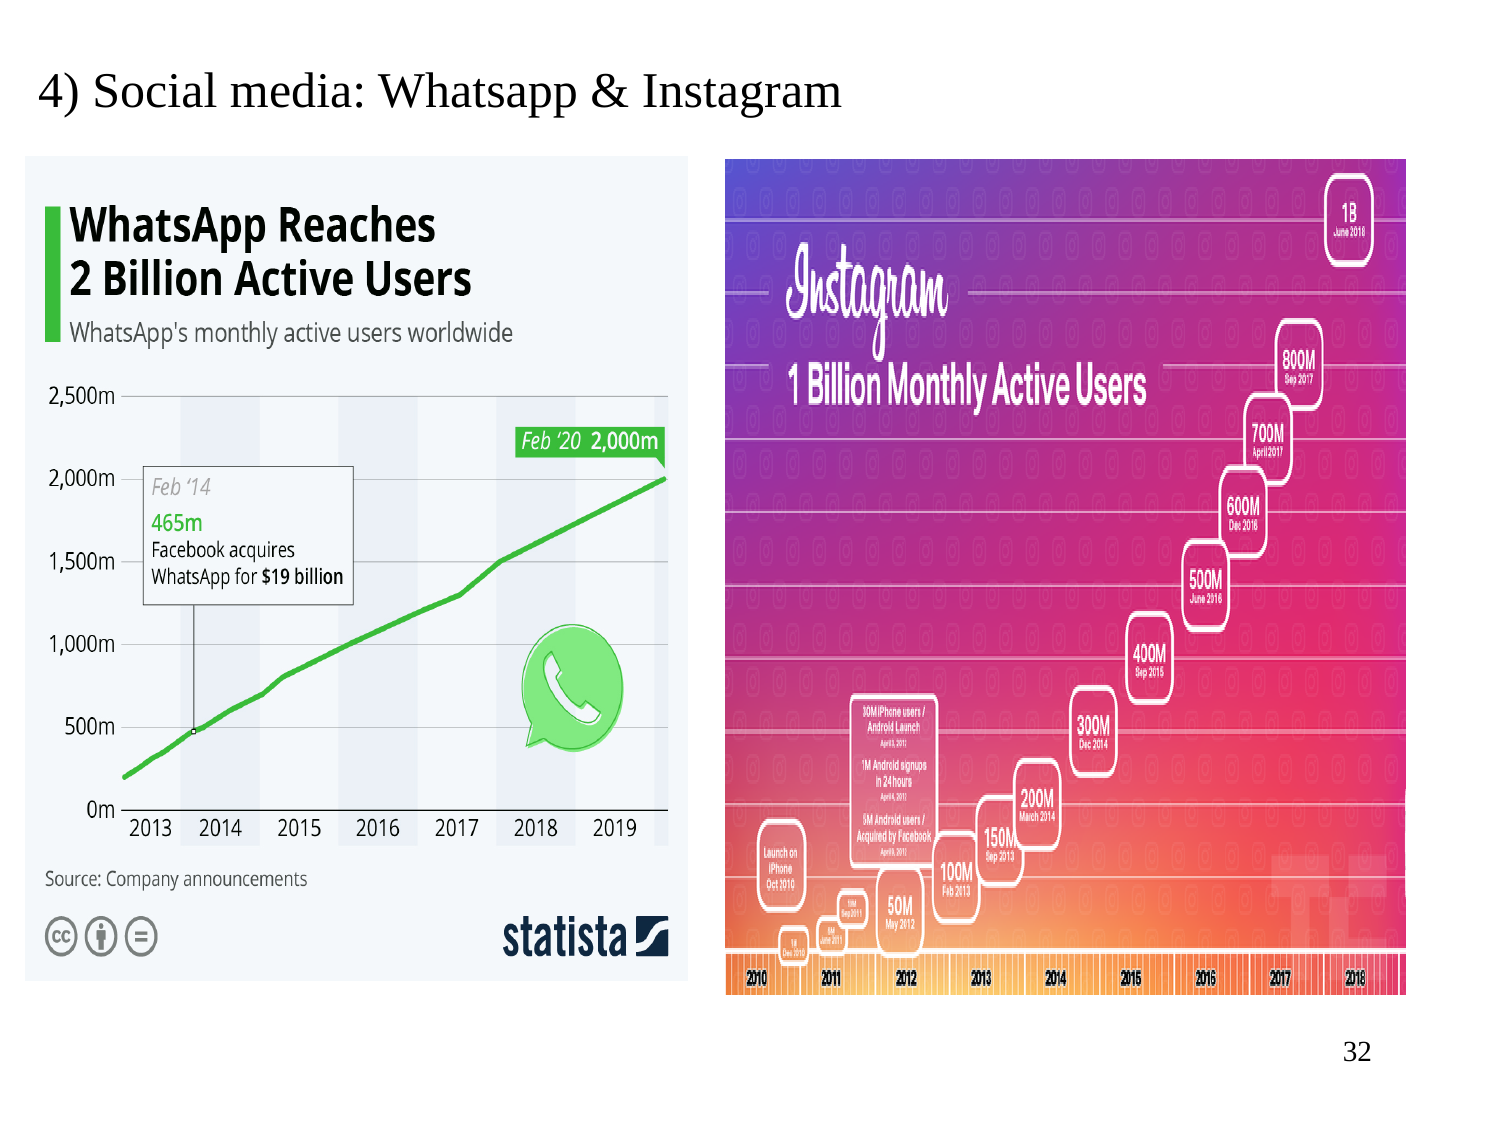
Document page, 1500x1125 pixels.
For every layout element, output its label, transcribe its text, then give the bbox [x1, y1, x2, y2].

text_box 4) Social media: Whatsapp & Instagram [23, 49, 1374, 125]
slide_number 32 [1074, 1024, 1388, 1101]
picture [25, 155, 688, 982]
picture [724, 159, 1407, 995]
